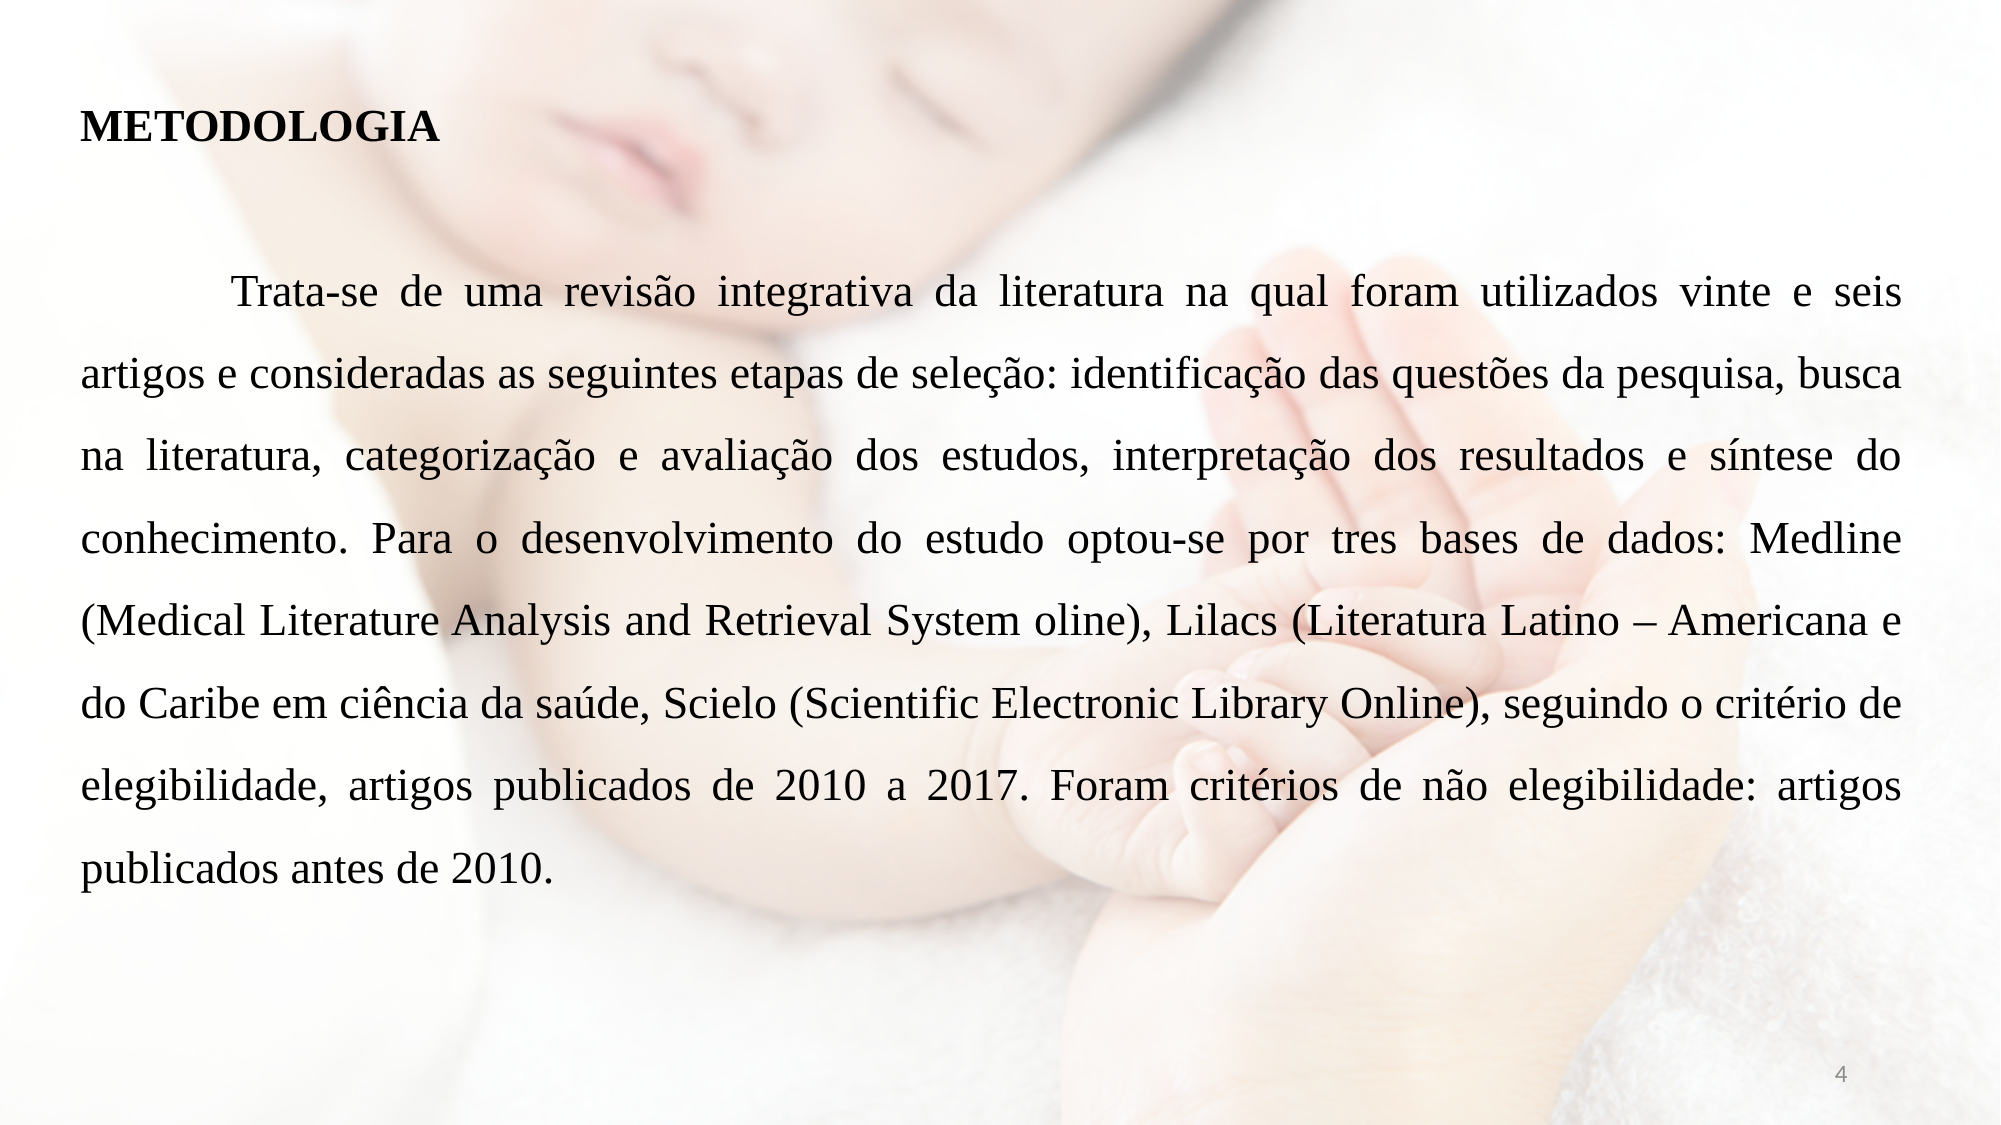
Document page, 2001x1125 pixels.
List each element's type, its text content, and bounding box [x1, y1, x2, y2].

slide_number 4 [1412, 1042, 1863, 1103]
text_box METODOLOGIA Trata-se de uma revisão integrativa da literatura na qual foram utilizados vinte e seis artigos e consideradas as seguintes etapas de seleção: identificação das questões da pesquisa, busca na literatura, categorização e avaliação dos estudos, interpretação dos resultados e síntese do conhecimento. Para o desenvolvimento do estudo optou-se por tres bases de dados: Medline (Medical Literature Analysis and Retrieval System oline), Lilacs (Literatura Latino – Americana e do Caribe em ciência da saúde, Scielo (Scientific Electronic Library Online), seguindo o critério de elegibilidade, artigos publicados de 2010 a 2017. Foram critérios de não elegibilidade: artigos publicados antes de 2010. [65, 60, 1919, 900]
